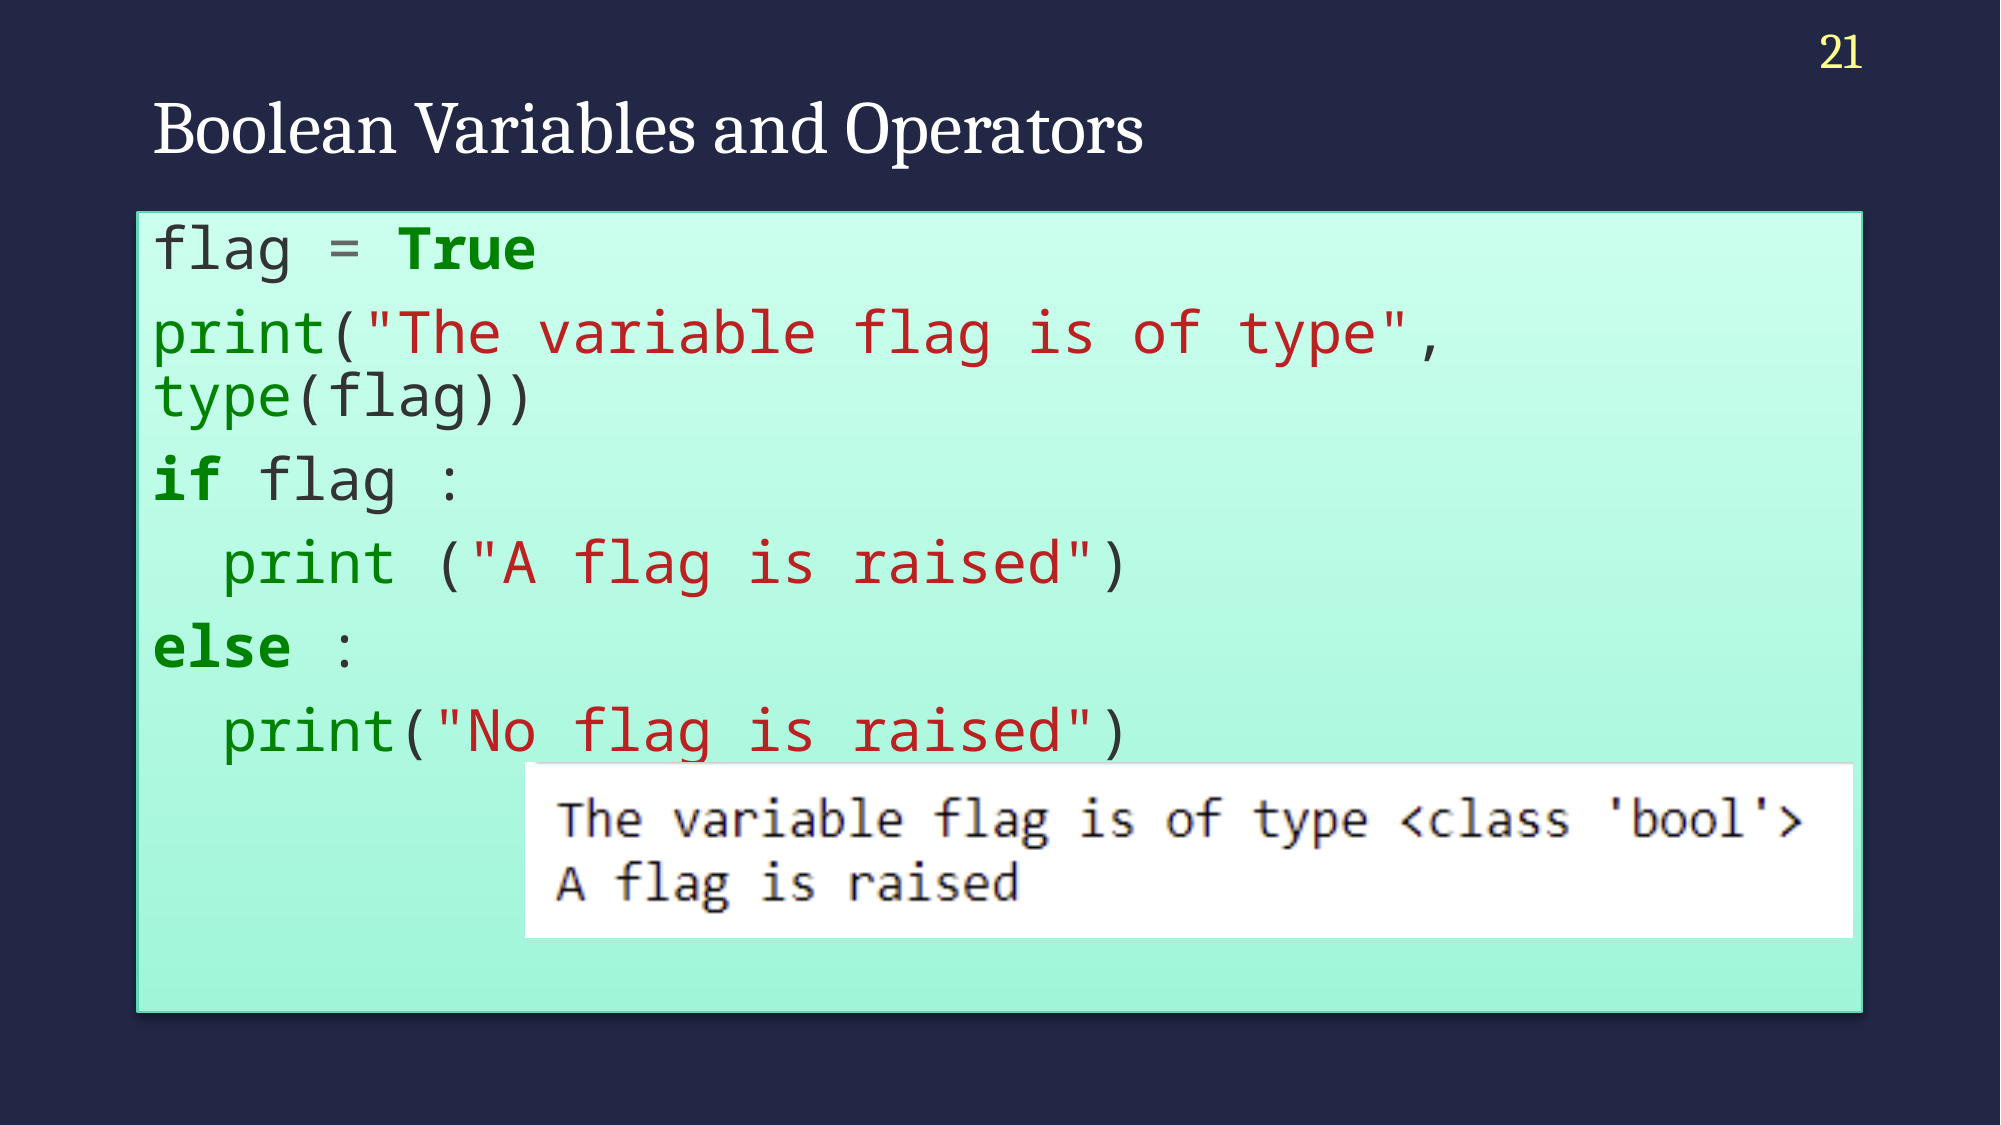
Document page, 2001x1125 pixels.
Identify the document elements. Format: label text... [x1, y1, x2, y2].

title Boolean Variables and Operators [137, 59, 1863, 198]
list flag = True print("The variable flag is of type", type(flag)) if flag : print ("A flag is raised") else : print("No flag is raised") [136, 211, 1863, 1013]
slide_number 21 [1760, 18, 1877, 79]
picture [524, 761, 1853, 938]
